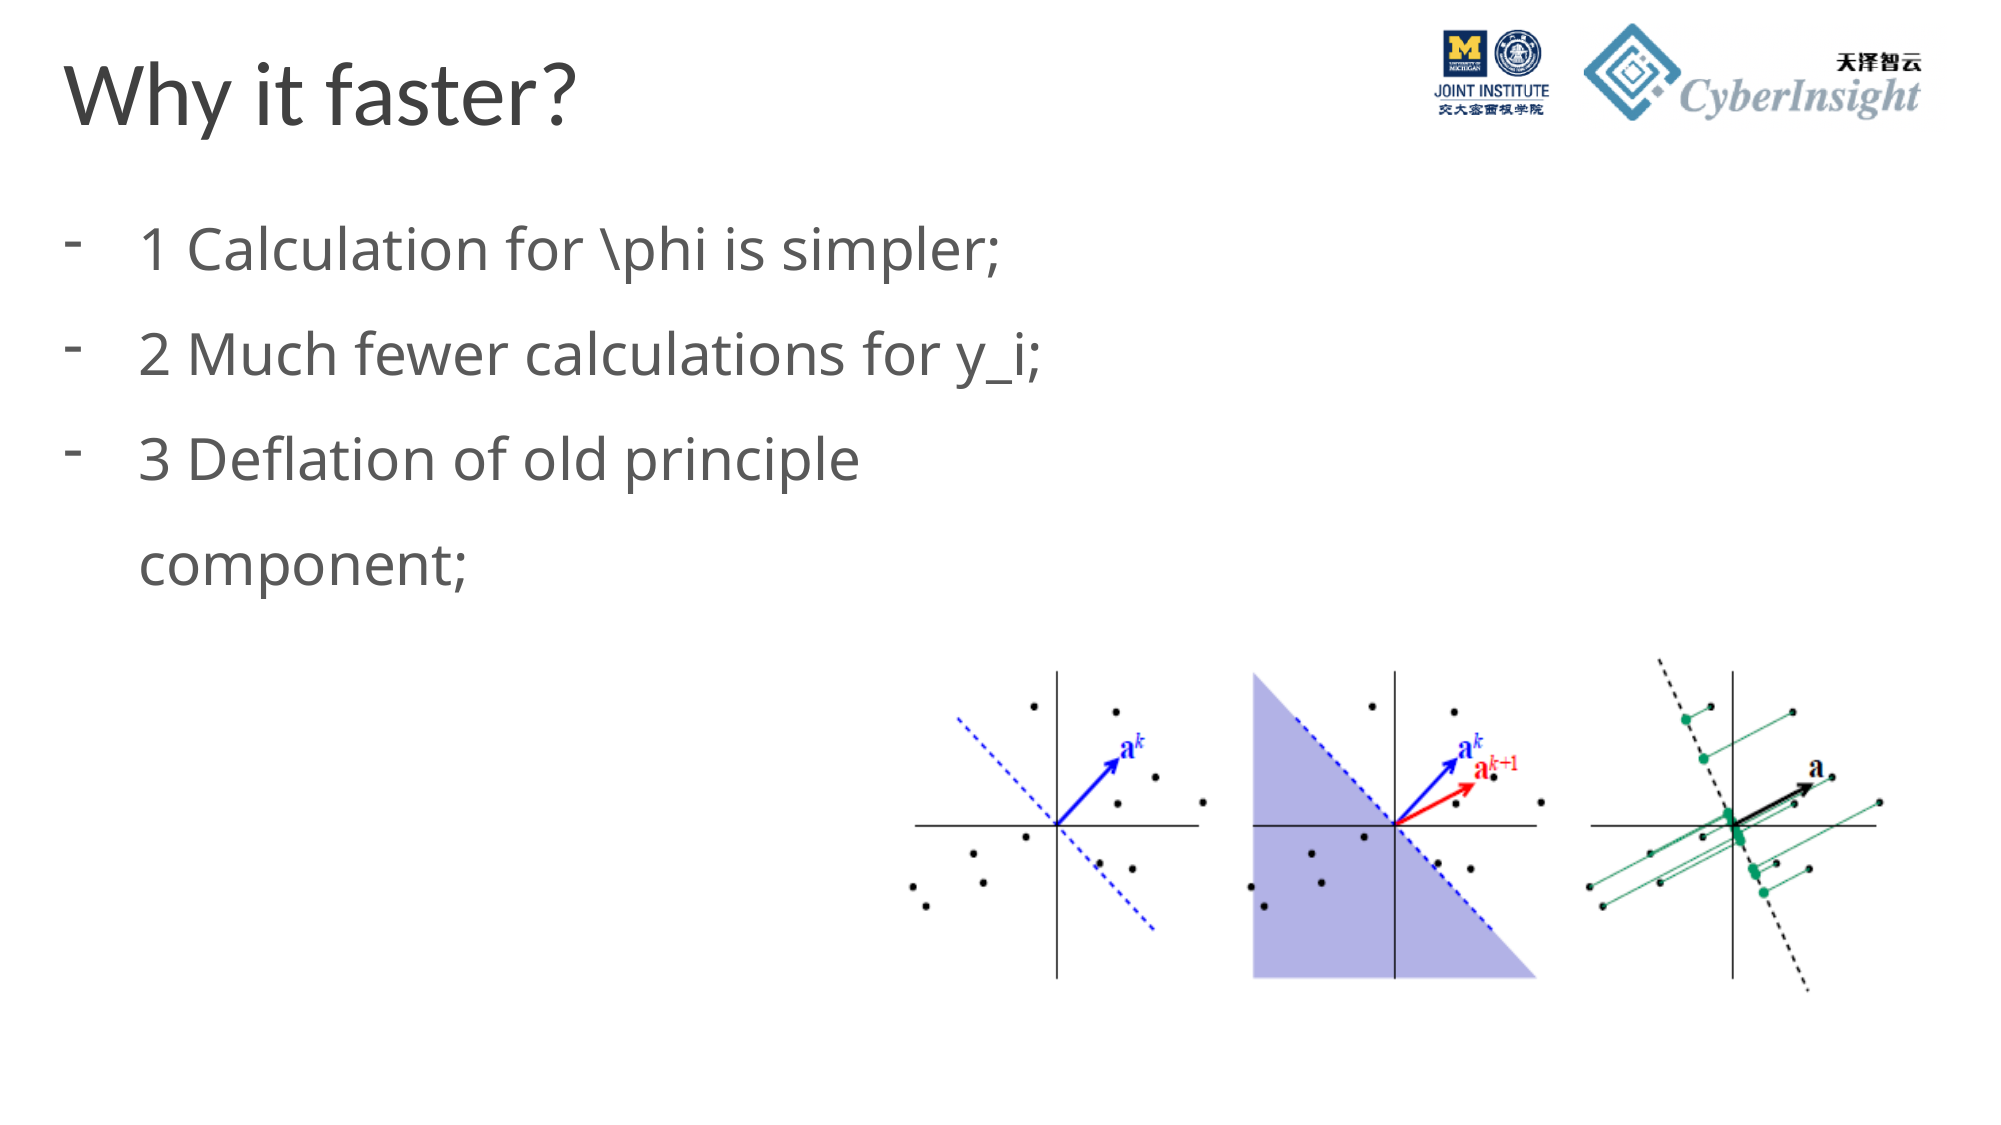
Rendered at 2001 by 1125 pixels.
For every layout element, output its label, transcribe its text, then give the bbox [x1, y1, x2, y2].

picture [1425, 20, 1956, 132]
title Why it faster? [48, 20, 940, 170]
text_box 1 Calculation for \phi is simpler; 2 Much fewer calculations for y_i; 3 Deflation of old principle component; [48, 170, 1070, 679]
picture [782, 562, 1956, 1005]
